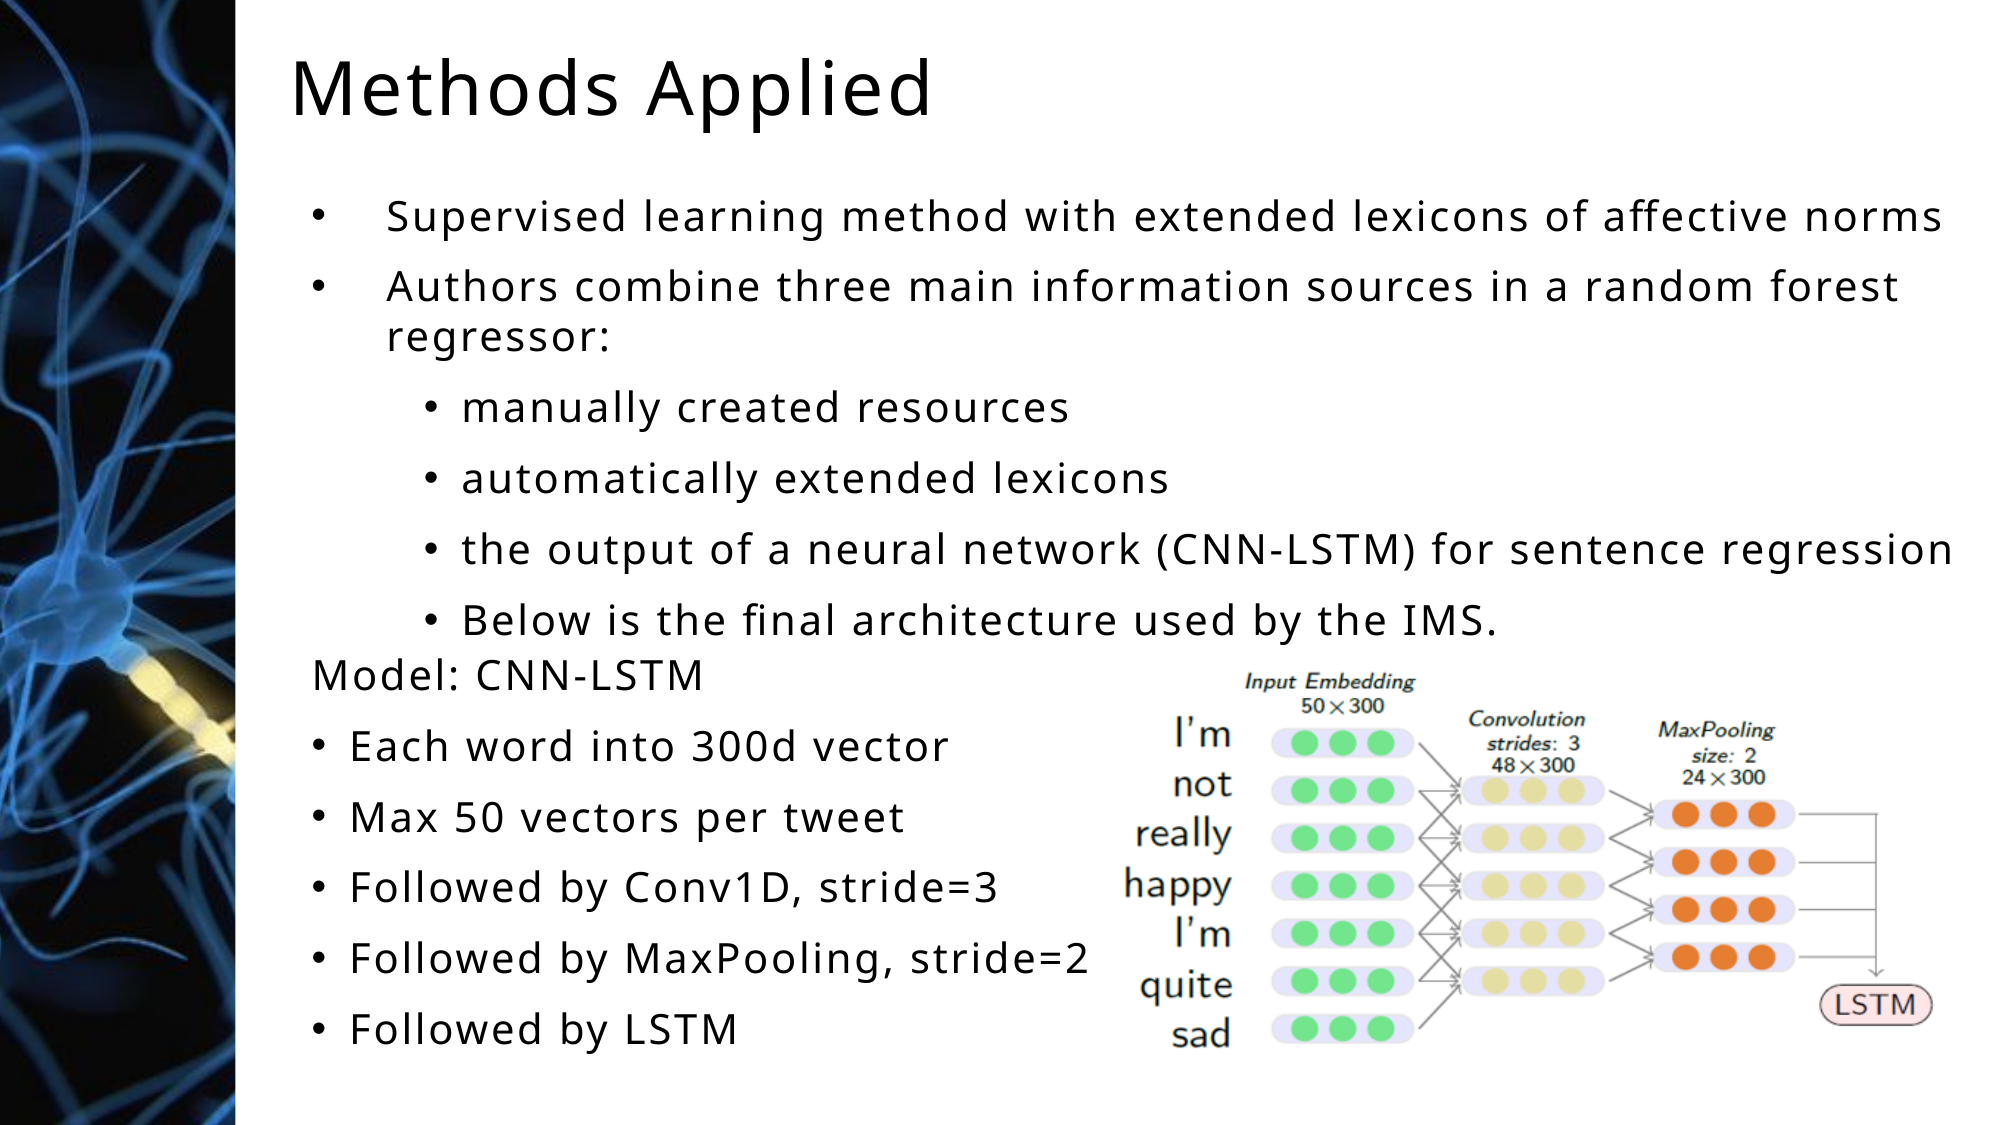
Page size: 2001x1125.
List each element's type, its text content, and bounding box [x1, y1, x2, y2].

text_box Supervised learning method with extended lexicons of affective norms Authors combine three main information sources in a random forest regressor: manually created resources automatically extended lexicons the output of a neural network (CNN-LSTM) for sentence regression Below is the final architecture used by the IMS. [293, 171, 1988, 612]
picture [0, 0, 236, 1125]
list Model: CNN-LSTM Each word into 300d vector Max 50 vectors per tweet Followed by Conv1D, stride=3 Followed by MaxPooling, stride=2 Followed by LSTM [293, 630, 1988, 1072]
title Methods Applied [271, 33, 1863, 147]
picture [1089, 595, 1974, 1056]
